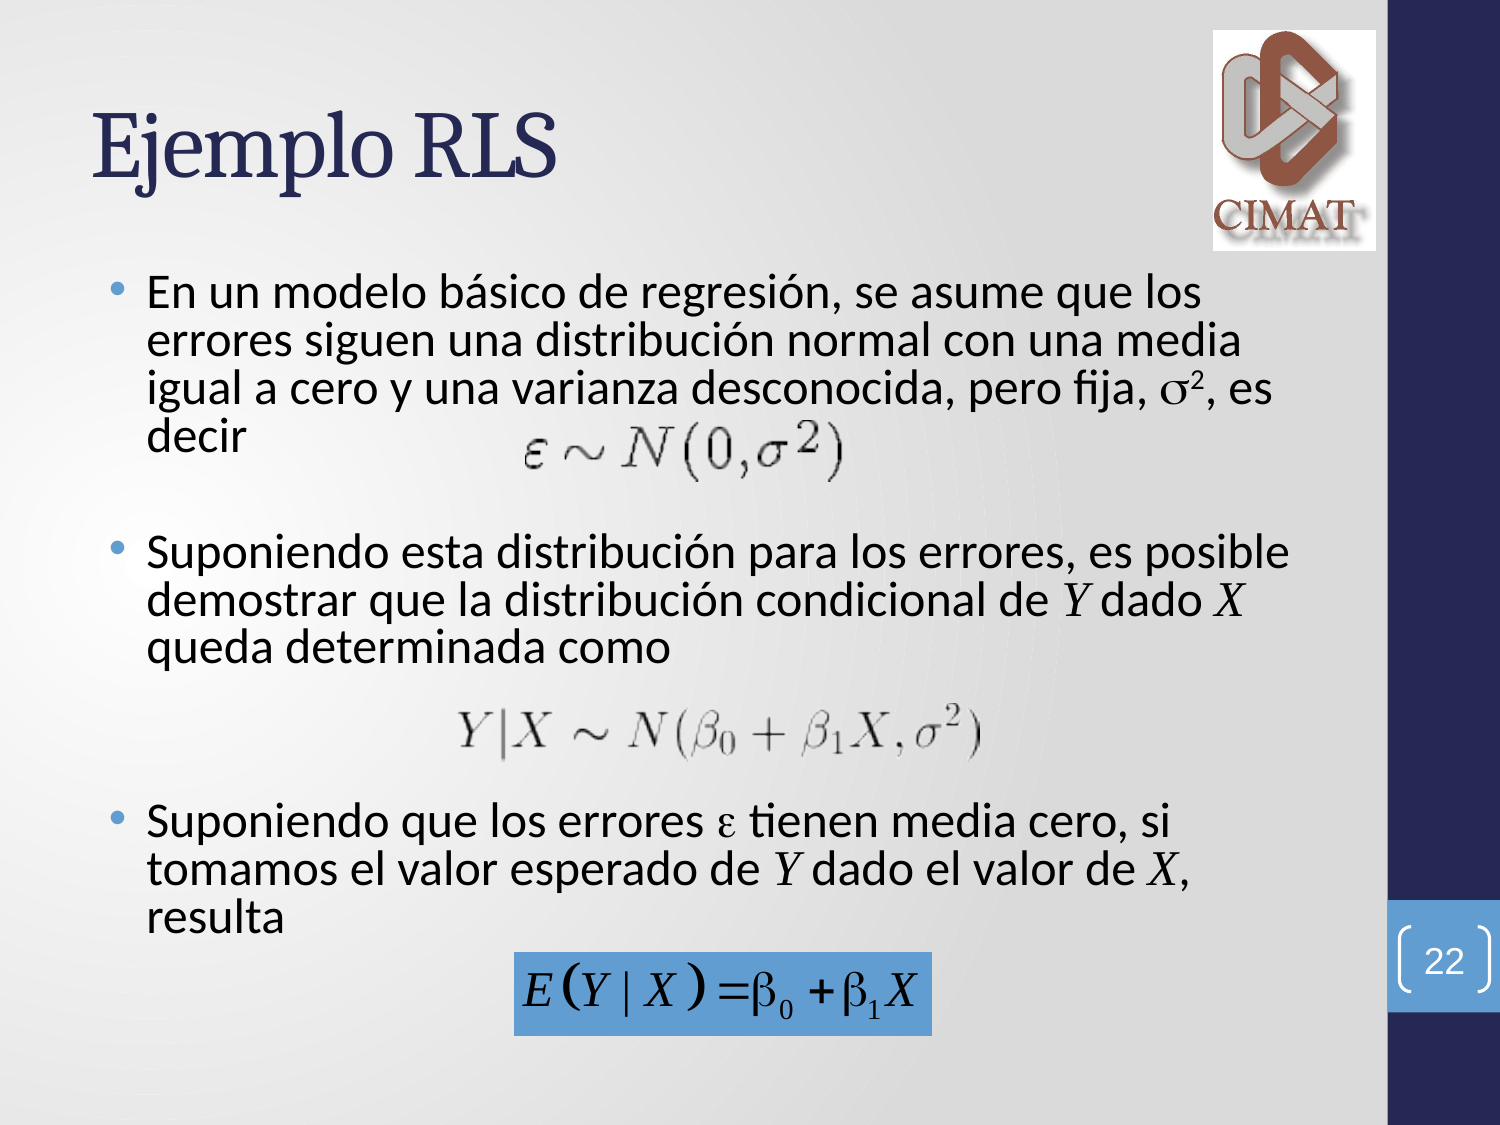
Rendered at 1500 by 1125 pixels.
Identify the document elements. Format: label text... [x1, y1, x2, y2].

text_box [513, 951, 933, 1037]
list En un modelo básico de regresión, se asume que los errores siguen una distribución normal con una media igual a cero y una varianza desconocida, pero fija, 2, es decir Suponiendo esta distribución para los errores, es posible demostrar que la distribución condicional de Y dado X queda determinada como Suponiendo que los errores  tienen media cero, si tomamos el valor esperado de Y dado el valor de X, resulta [75, 262, 1325, 1050]
picture [524, 420, 845, 483]
title Ejemplo RLS [75, 45, 1325, 233]
slide_number 22 [1397, 925, 1492, 994]
picture [456, 702, 981, 763]
picture [1213, 30, 1376, 251]
